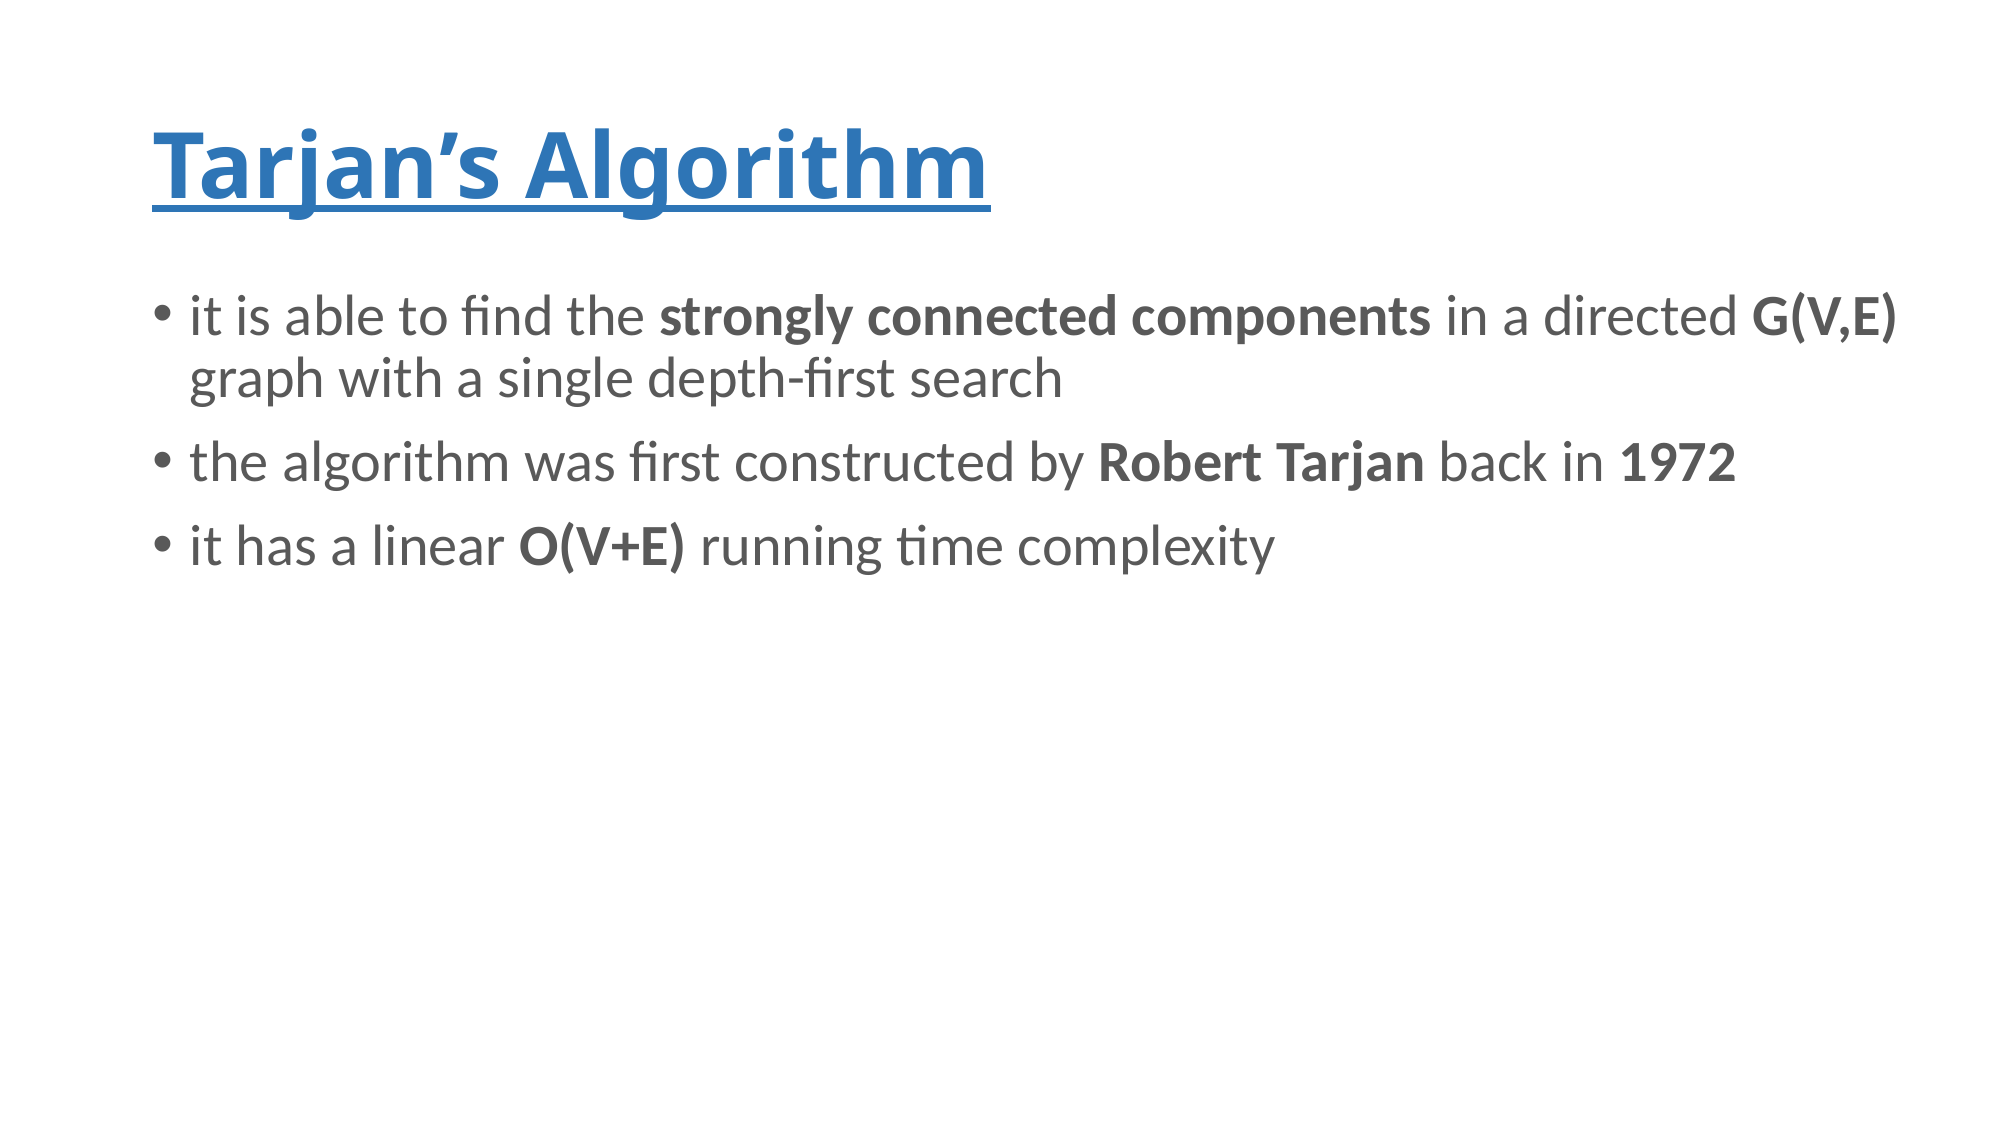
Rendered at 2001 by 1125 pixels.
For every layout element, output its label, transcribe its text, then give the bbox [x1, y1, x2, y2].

title Tarjan’s Algorithm [137, 59, 1863, 277]
list it is able to find the strongly connected components in a directed G(V,E) graph with a single depth-first search the algorithm was first constructed by Robert Tarjan back in 1972 it has a linear O(V+E) running time complexity [137, 277, 1947, 1066]
